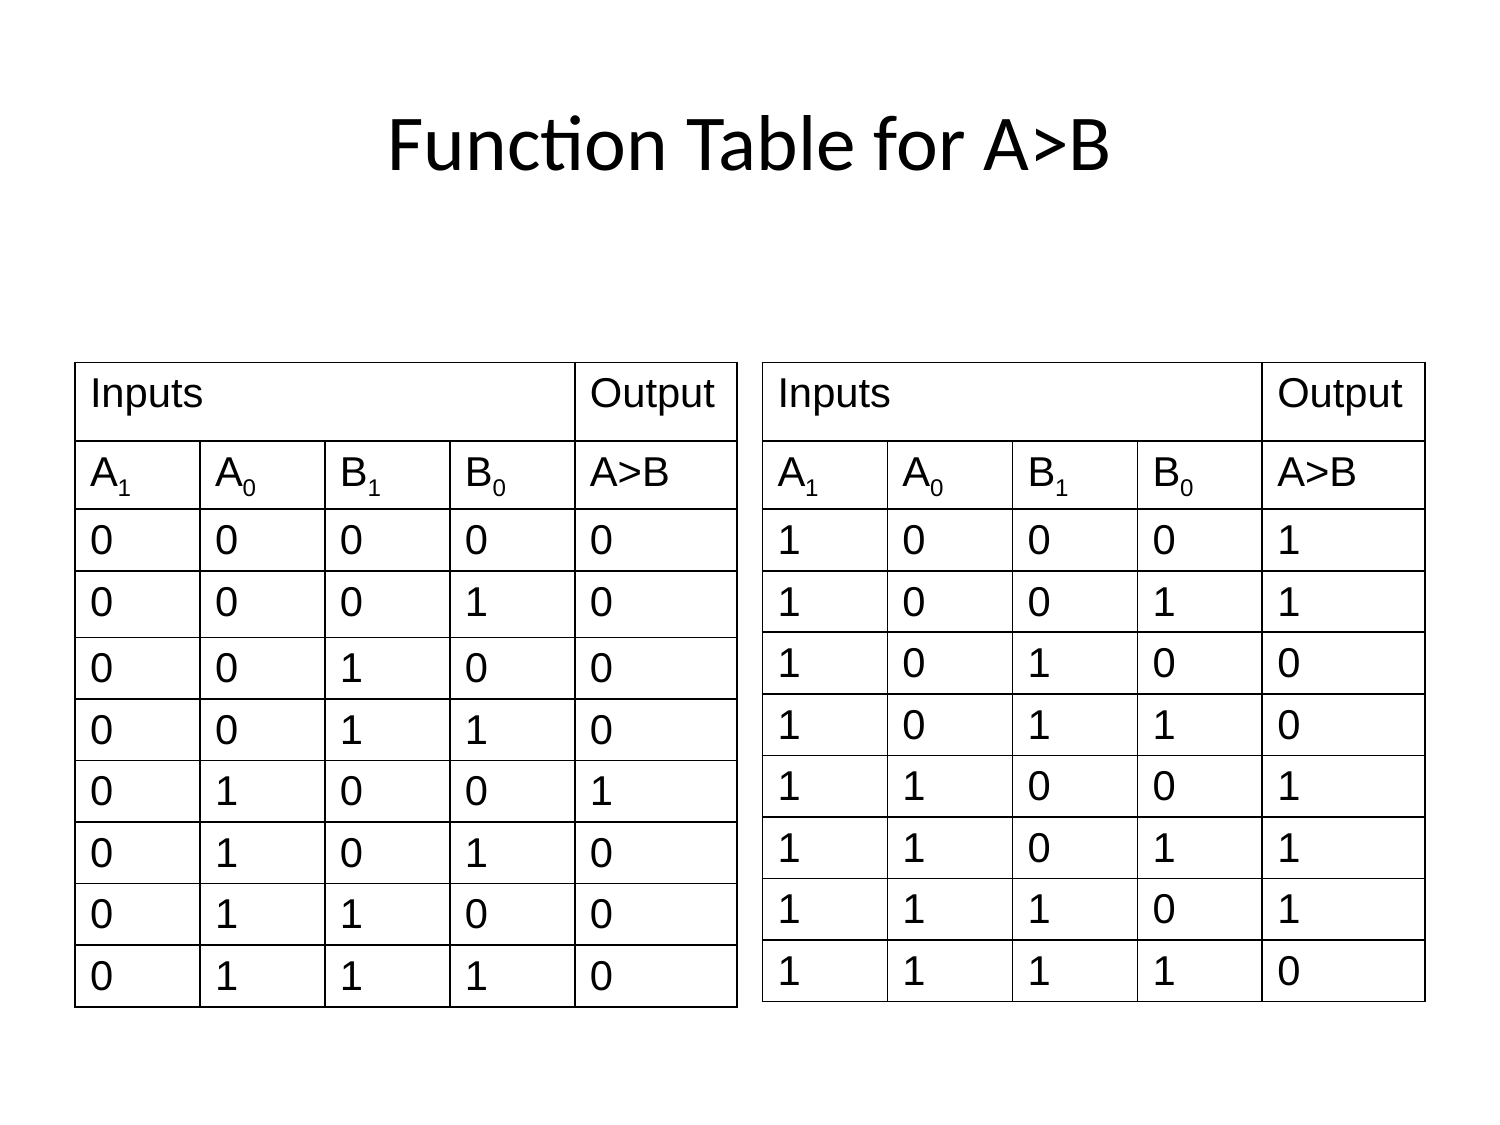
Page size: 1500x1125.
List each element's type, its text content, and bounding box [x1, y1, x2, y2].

table_cell 0 [1013, 572, 1137, 631]
table_cell 0 [201, 510, 324, 570]
title Function Table for A>B [75, 45, 1425, 233]
table_cell 0 [201, 638, 324, 698]
table_cell 0 [326, 572, 449, 637]
table_cell 0 [1263, 695, 1424, 755]
table_cell A1 [763, 442, 887, 508]
table_cell 0 [576, 823, 736, 883]
table_cell 1 [451, 946, 574, 1006]
table_cell 1 [451, 700, 574, 760]
table_cell 0 [76, 884, 199, 944]
table_cell 1 [763, 572, 887, 631]
table_cell 1 [451, 572, 574, 637]
table_cell 1 [201, 884, 324, 944]
table_cell 0 [76, 638, 199, 698]
table_cell 0 [888, 695, 1012, 755]
table_cell A1 [76, 442, 199, 508]
table_cell A>B [1263, 442, 1424, 508]
table_cell 1 [326, 700, 449, 760]
table_cell B1 [1013, 442, 1137, 508]
table_cell 0 [76, 761, 199, 821]
table_cell 0 [451, 884, 574, 944]
table_cell 0 [76, 700, 199, 760]
table_cell 0 [1013, 756, 1137, 816]
table_cell 1 [201, 946, 324, 1006]
table_cell A0 [201, 442, 324, 508]
table_cell 1 [763, 510, 887, 570]
table_cell 0 [576, 700, 736, 760]
table_cell 0 [451, 761, 574, 821]
table_cell 0 [1013, 510, 1137, 570]
table_cell 1 [1138, 941, 1261, 1001]
table_cell 0 [1138, 633, 1261, 693]
table_cell 0 [576, 884, 736, 944]
table_cell 1 [326, 946, 449, 1006]
table_cell 0 [451, 638, 574, 698]
table_cell 1 [1263, 572, 1424, 631]
table_cell 1 [763, 756, 887, 816]
table_cell 1 [1013, 879, 1137, 939]
table_cell 1 [1263, 510, 1424, 570]
table_cell 1 [576, 761, 736, 821]
table_cell 0 [1263, 633, 1424, 693]
table_cell A>B [576, 442, 736, 508]
table_cell 1 [1013, 633, 1137, 693]
table_cell 1 [763, 879, 887, 939]
table_cell 0 [576, 946, 736, 1006]
table_cell 0 [1138, 510, 1261, 570]
table_cell 0 [888, 633, 1012, 693]
table_cell 0 [1263, 941, 1424, 1001]
table_cell 0 [576, 510, 736, 570]
table_cell B0 [1138, 442, 1261, 508]
table_cell 1 [1263, 818, 1424, 878]
table_cell 0 [201, 700, 324, 760]
table_cell 1 [1263, 756, 1424, 816]
table_cell 1 [201, 823, 324, 883]
table_cell B0 [451, 442, 574, 508]
table_cell 1 [1138, 572, 1261, 631]
table_header Output [576, 363, 736, 440]
table_cell 0 [76, 510, 199, 570]
table_cell 1 [888, 756, 1012, 816]
table_cell 0 [76, 823, 199, 883]
table_cell 0 [1138, 879, 1261, 939]
table_cell 1 [1263, 879, 1424, 939]
table_cell 0 [1013, 818, 1137, 878]
table_cell 0 [451, 510, 574, 570]
table_cell A0 [888, 442, 1012, 508]
table_cell 1 [1138, 818, 1261, 878]
table_cell 1 [888, 818, 1012, 878]
table_cell 1 [326, 638, 449, 698]
table_cell B1 [326, 442, 449, 508]
table_cell 0 [576, 572, 736, 637]
table_cell 1 [1138, 695, 1261, 755]
table_cell 1 [763, 633, 887, 693]
table_header Inputs [76, 363, 574, 440]
table_cell 0 [888, 510, 1012, 570]
table_cell 1 [1013, 695, 1137, 755]
table_header Inputs [763, 363, 1261, 440]
table_cell 1 [201, 761, 324, 821]
table_cell 0 [326, 823, 449, 883]
table_cell 0 [1138, 756, 1261, 816]
table_cell 0 [201, 572, 324, 637]
table_cell 1 [451, 823, 574, 883]
table_cell 0 [76, 572, 199, 637]
table_cell 1 [326, 884, 449, 944]
table_cell 1 [888, 941, 1012, 1001]
table_cell 0 [326, 510, 449, 570]
table_cell 1 [763, 695, 887, 755]
table_cell 0 [576, 638, 736, 698]
table_cell 1 [763, 941, 887, 1001]
table_cell 0 [326, 761, 449, 821]
table_header Output [1263, 363, 1424, 440]
table_cell 0 [888, 572, 1012, 631]
table_cell 1 [1013, 941, 1137, 1001]
table_cell 1 [888, 879, 1012, 939]
table_cell 1 [763, 818, 887, 878]
table_cell 0 [76, 946, 199, 1006]
